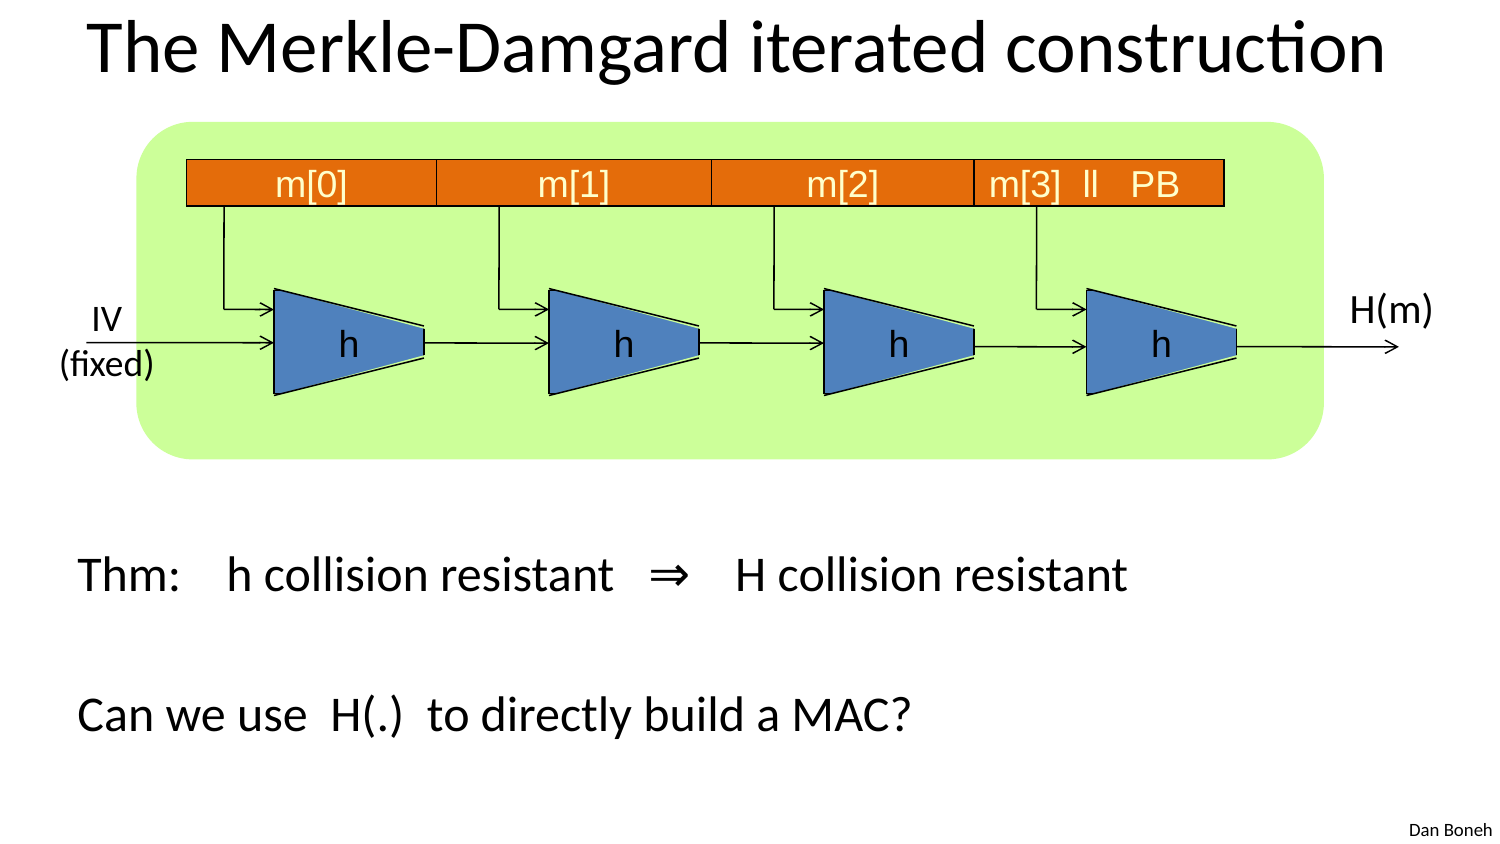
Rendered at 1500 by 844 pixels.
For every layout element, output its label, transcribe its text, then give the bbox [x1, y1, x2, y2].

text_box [823, 348, 1000, 396]
text_box H(m) [1334, 273, 1450, 339]
text_box m[3] ll PB [973, 159, 1224, 207]
text_box h [1086, 342, 1237, 347]
text_box h [826, 343, 974, 347]
text_box h [280, 343, 422, 347]
list Thm: h collision resistant ⇒ H collision resistant Can we use H(.) to directly build a MAC? [62, 534, 1400, 760]
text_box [773, 205, 825, 310]
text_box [42, 286, 275, 393]
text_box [1036, 205, 1087, 310]
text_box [548, 288, 725, 336]
text_box m[0] [186, 159, 436, 207]
text_box h [551, 343, 697, 347]
text_box [136, 351, 1324, 460]
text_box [273, 288, 450, 336]
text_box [548, 348, 725, 396]
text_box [273, 348, 450, 396]
text_box [828, 207, 1086, 346]
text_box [1086, 288, 1262, 336]
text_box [223, 206, 275, 310]
text_box [136, 121, 1324, 345]
text_box m[1] [436, 159, 711, 207]
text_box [498, 205, 550, 310]
title The Merkle-Damgard iterated construction [12, 0, 1463, 113]
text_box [1086, 348, 1262, 396]
text_box m[2] [711, 159, 973, 207]
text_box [823, 288, 1000, 336]
